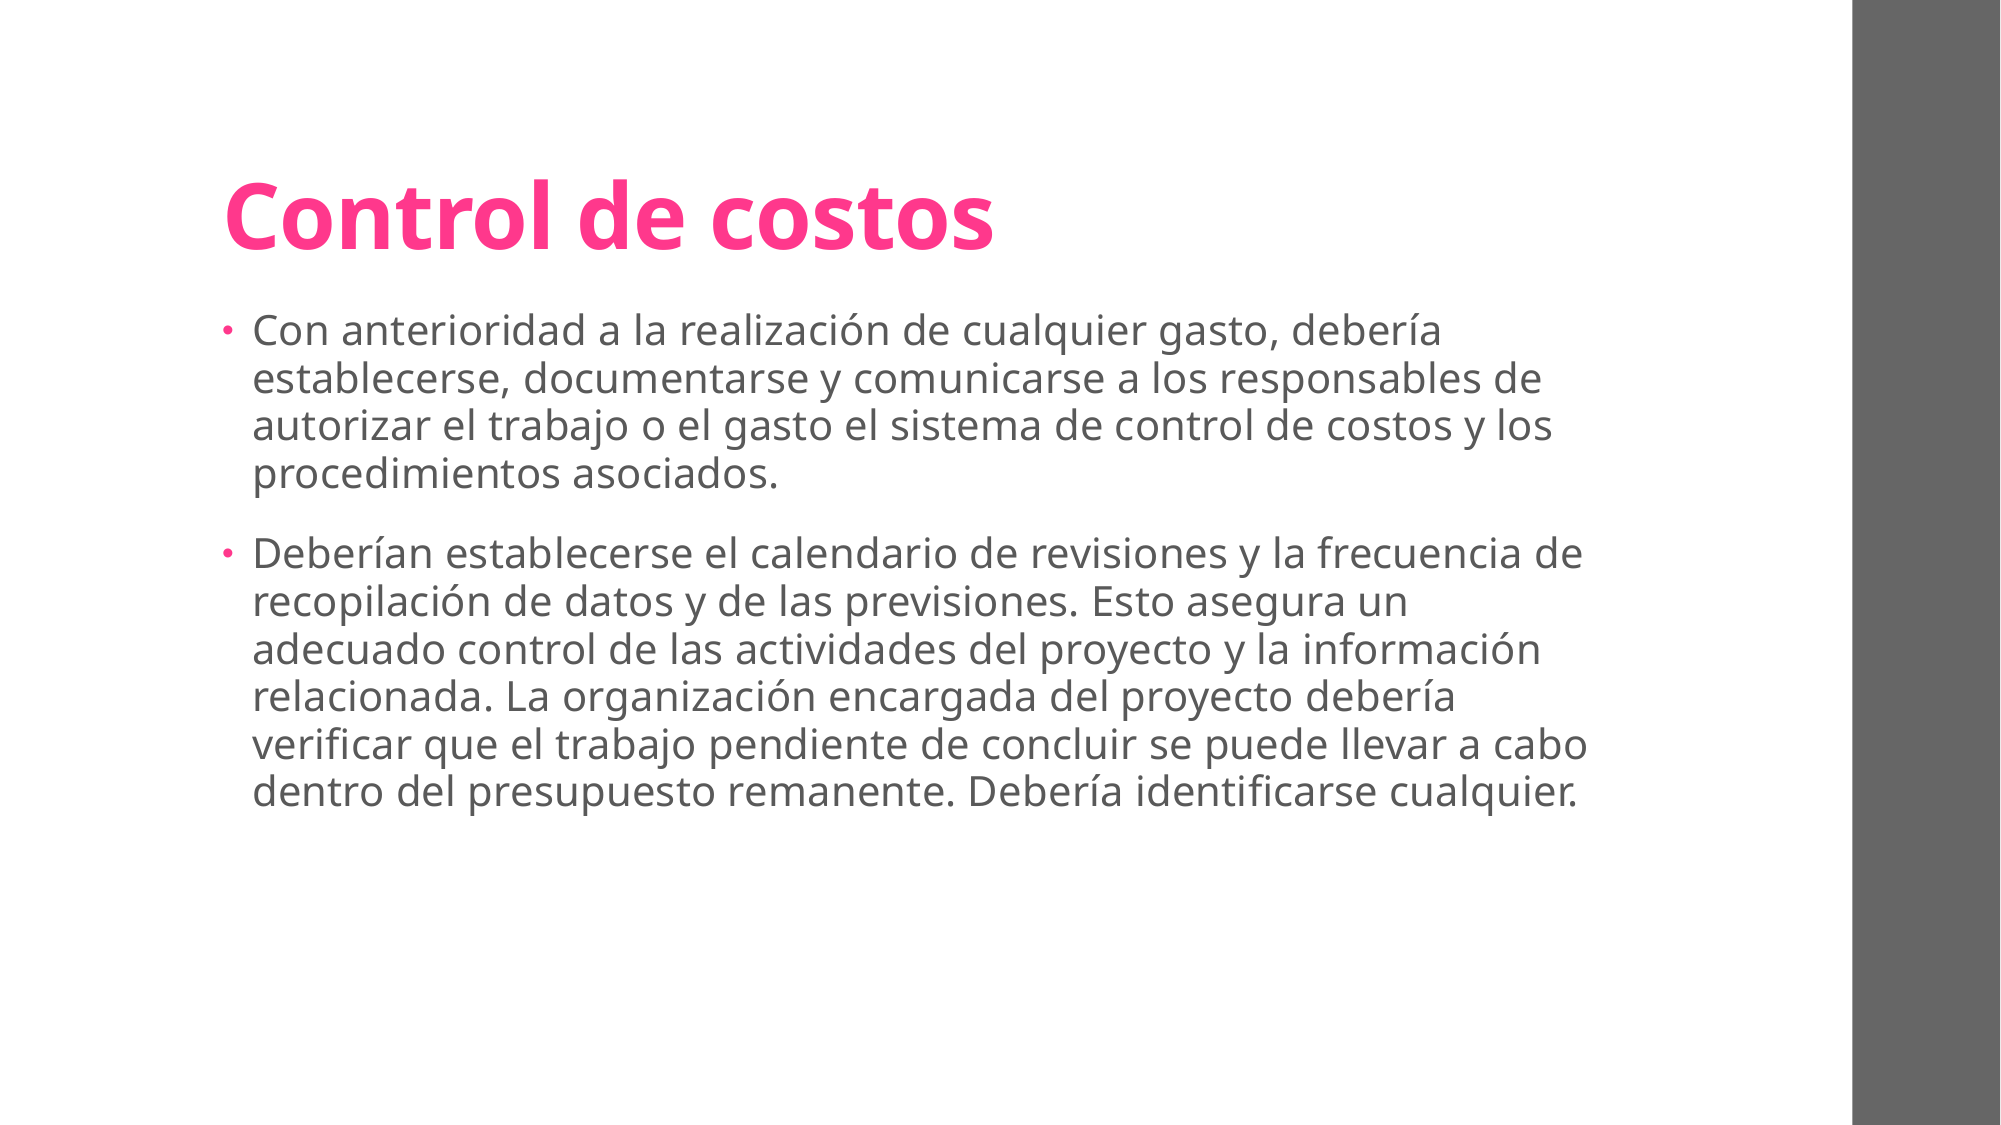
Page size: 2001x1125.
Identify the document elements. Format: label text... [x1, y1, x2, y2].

list Con anterioridad a la realización de cualquier gasto, debería establecerse, documentarse y comunicarse a los responsables de autorizar el trabajo o el gasto el sistema de control de costos y los procedimientos asociados. Deberían establecerse el calendario de revisiones y la frecuencia de recopilación de datos y de las previsiones. Esto asegura un adecuado control de las actividades del proyecto y la información relacionada. La organización encargada del proyecto debería verificar que el trabajo pendiente de concluir se puede llevar a cabo dentro del presupuesto remanente. Debería identificarse cualquier. [206, 299, 1617, 1014]
title Control de costos [206, 43, 1797, 278]
